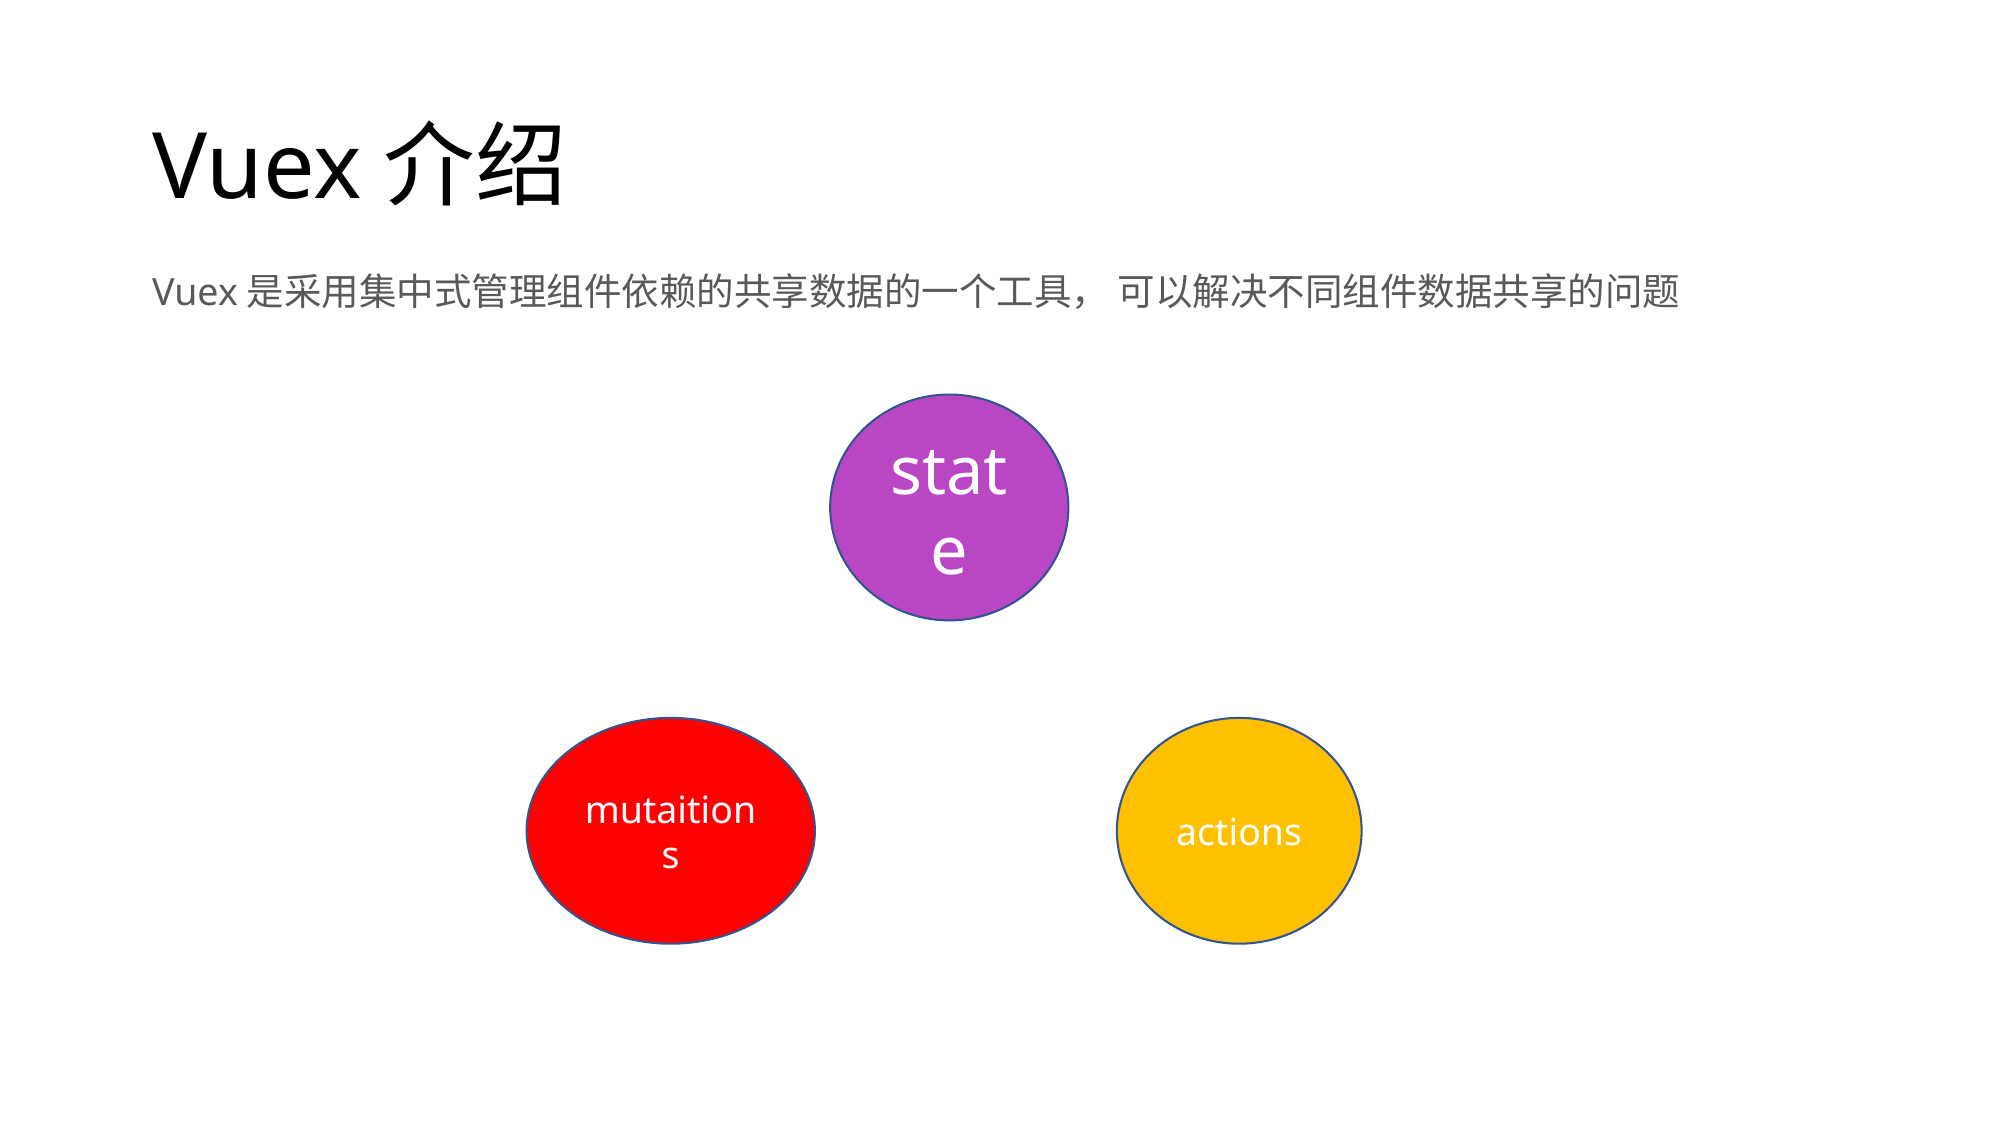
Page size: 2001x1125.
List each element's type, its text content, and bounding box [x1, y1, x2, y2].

text_box state [829, 393, 1070, 622]
title Vuex介绍 [137, 59, 1863, 260]
text_box Vuex是采用集中式管理组件依赖的共享数据的一个工具， 可以解决不同组件数据共享的问题 [137, 260, 1863, 321]
text_box actions [1115, 716, 1363, 945]
text_box mutaitions [525, 716, 816, 945]
